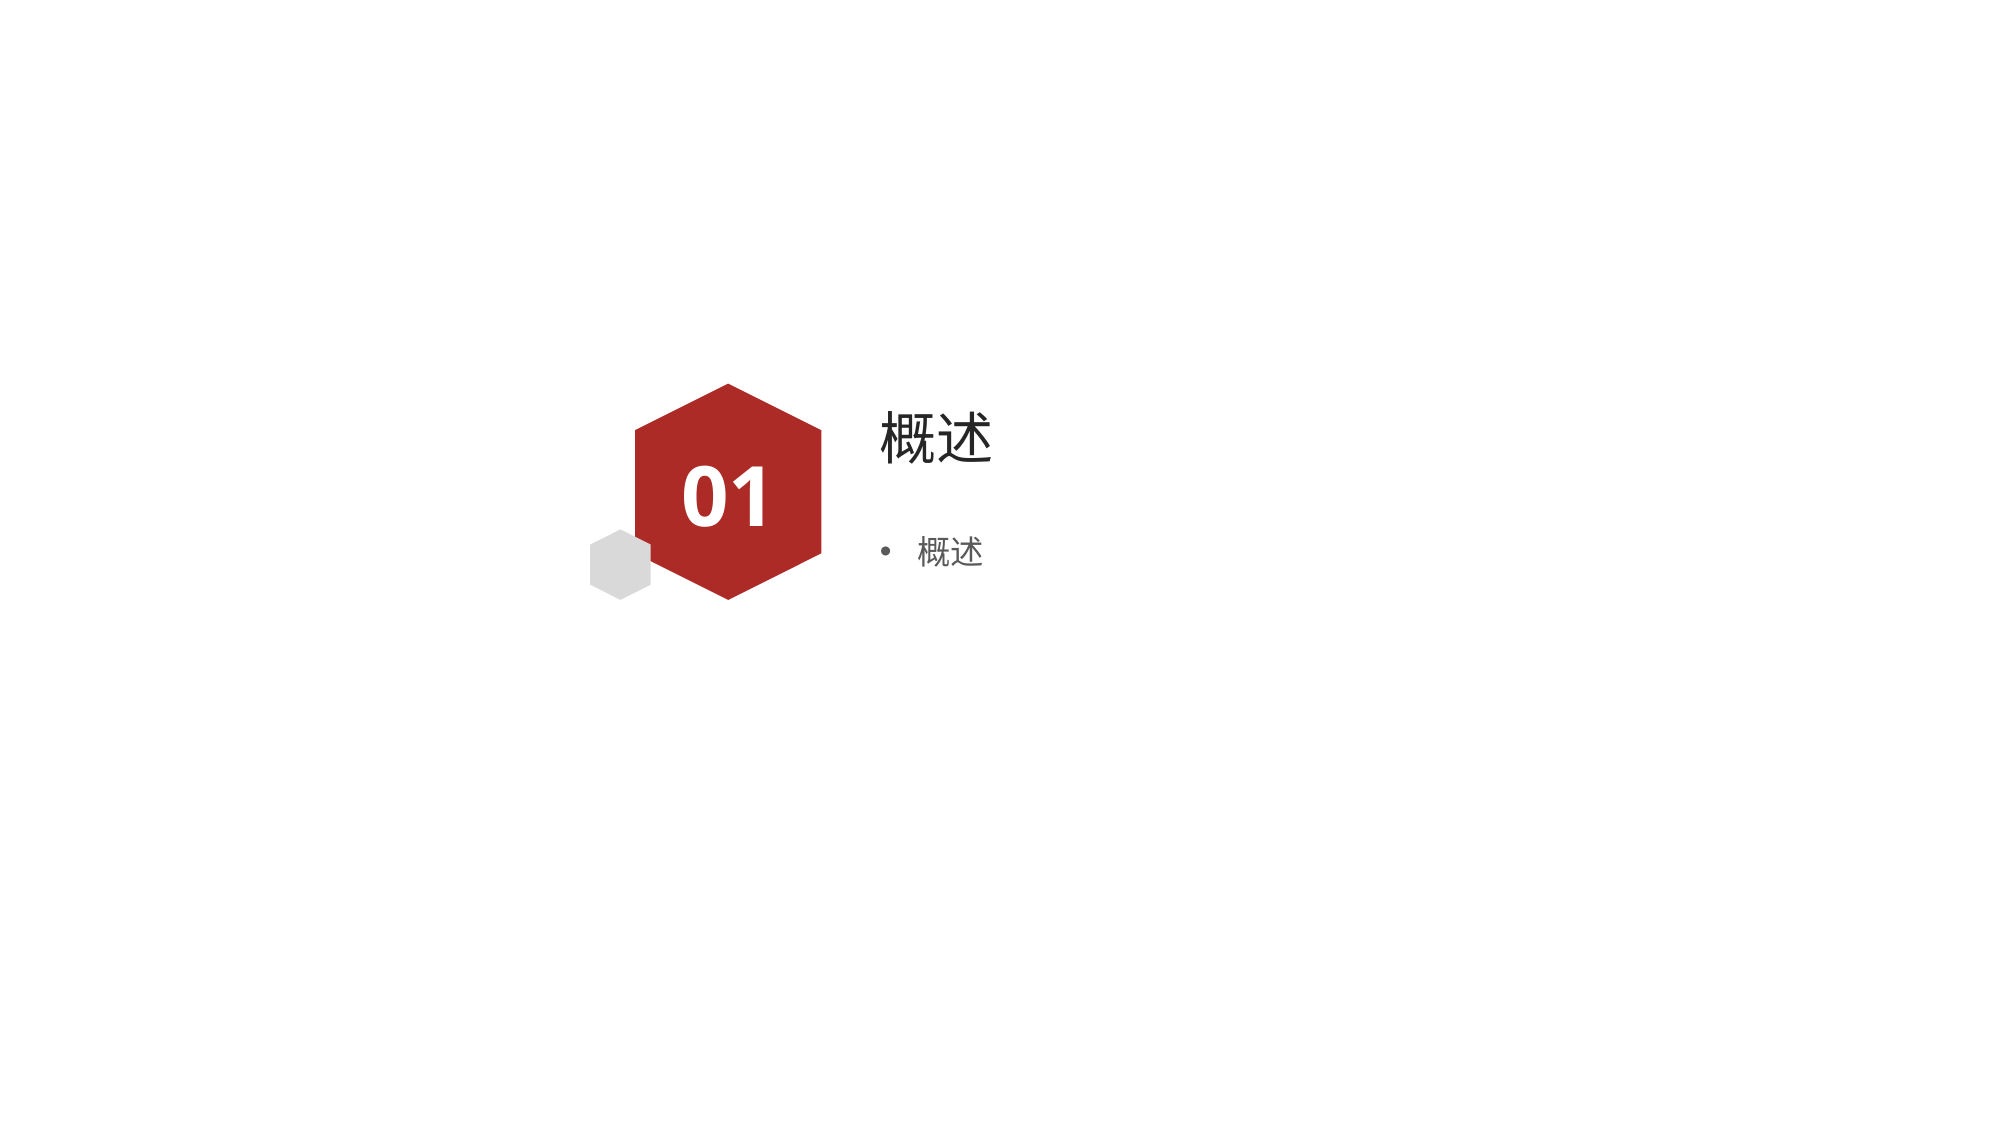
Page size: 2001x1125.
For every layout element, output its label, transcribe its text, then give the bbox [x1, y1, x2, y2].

list 概述 [864, 503, 1762, 1059]
list 01 [636, 404, 822, 594]
title 概述 [864, 393, 1969, 484]
